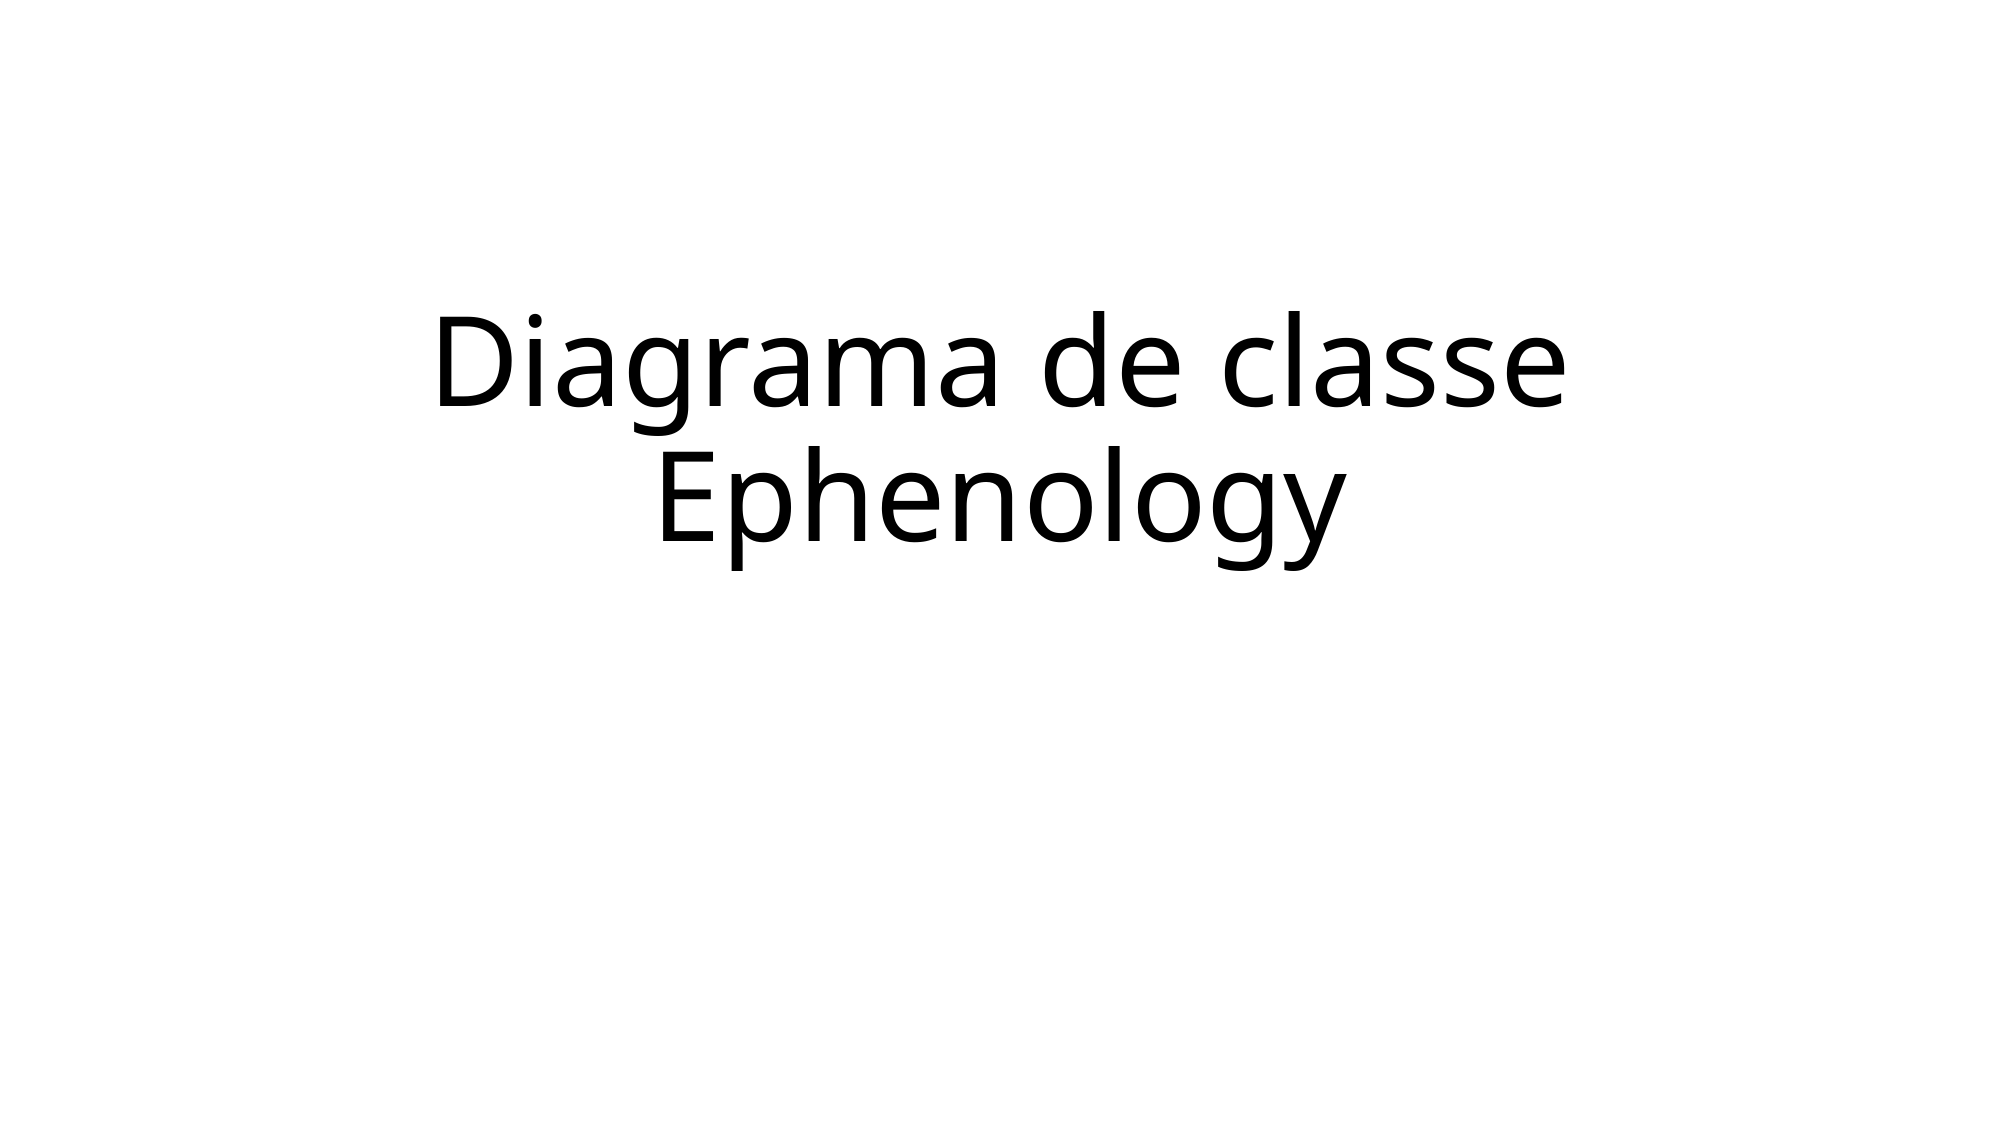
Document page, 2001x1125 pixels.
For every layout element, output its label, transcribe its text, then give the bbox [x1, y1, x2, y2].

title Diagrama de classe Ephenology [249, 184, 1750, 576]
